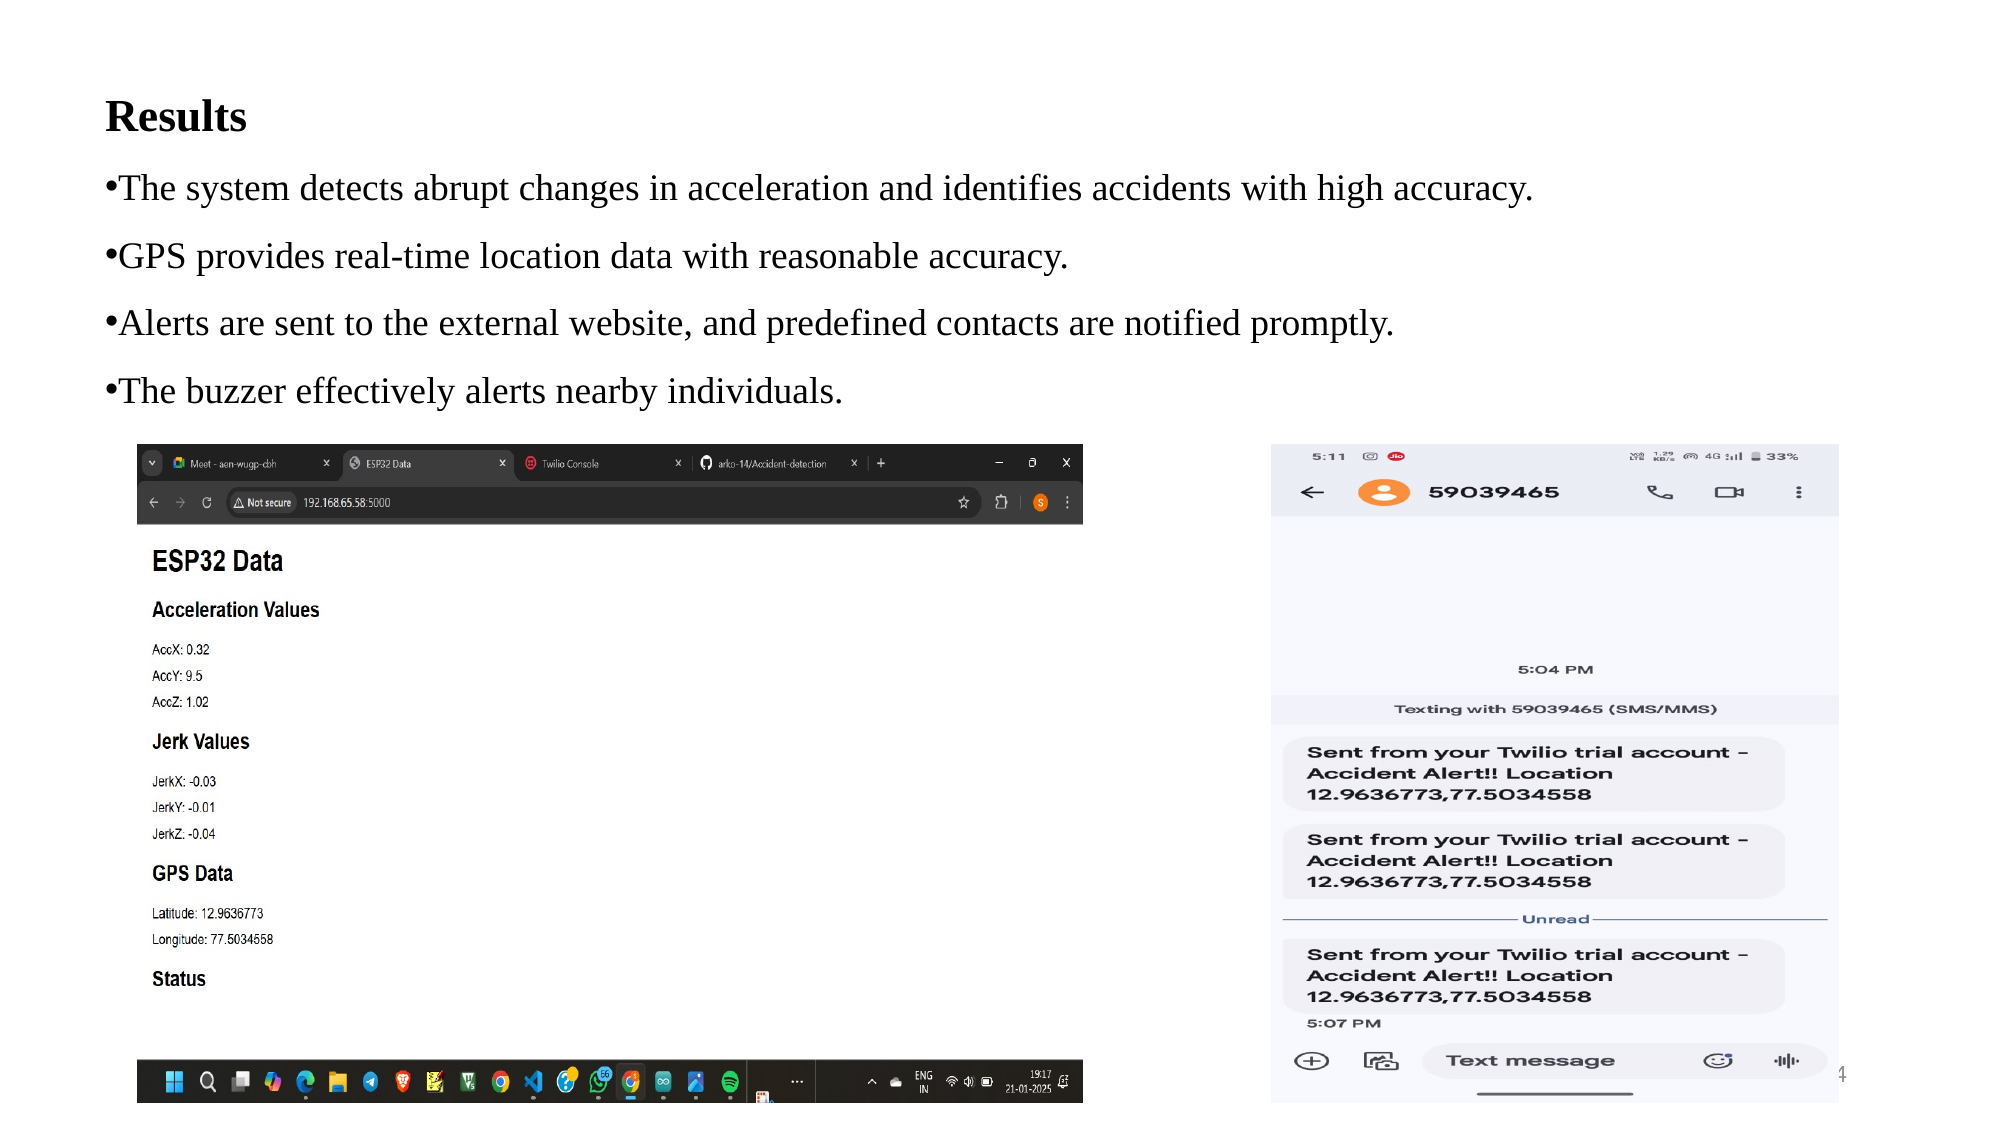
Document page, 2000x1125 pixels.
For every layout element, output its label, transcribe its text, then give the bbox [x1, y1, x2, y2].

picture [1271, 444, 1839, 1103]
text_box Results The system detects abrupt changes in acceleration and identifies accidents with high accuracy. GPS provides real-time location data with reasonable accuracy. Alerts are sent to the external website, and predefined contacts are notified promptly. The buzzer effectively alerts nearby individuals. [90, 78, 1839, 418]
picture [137, 444, 1083, 1103]
slide_number 14 [1839, 1042, 1862, 1103]
